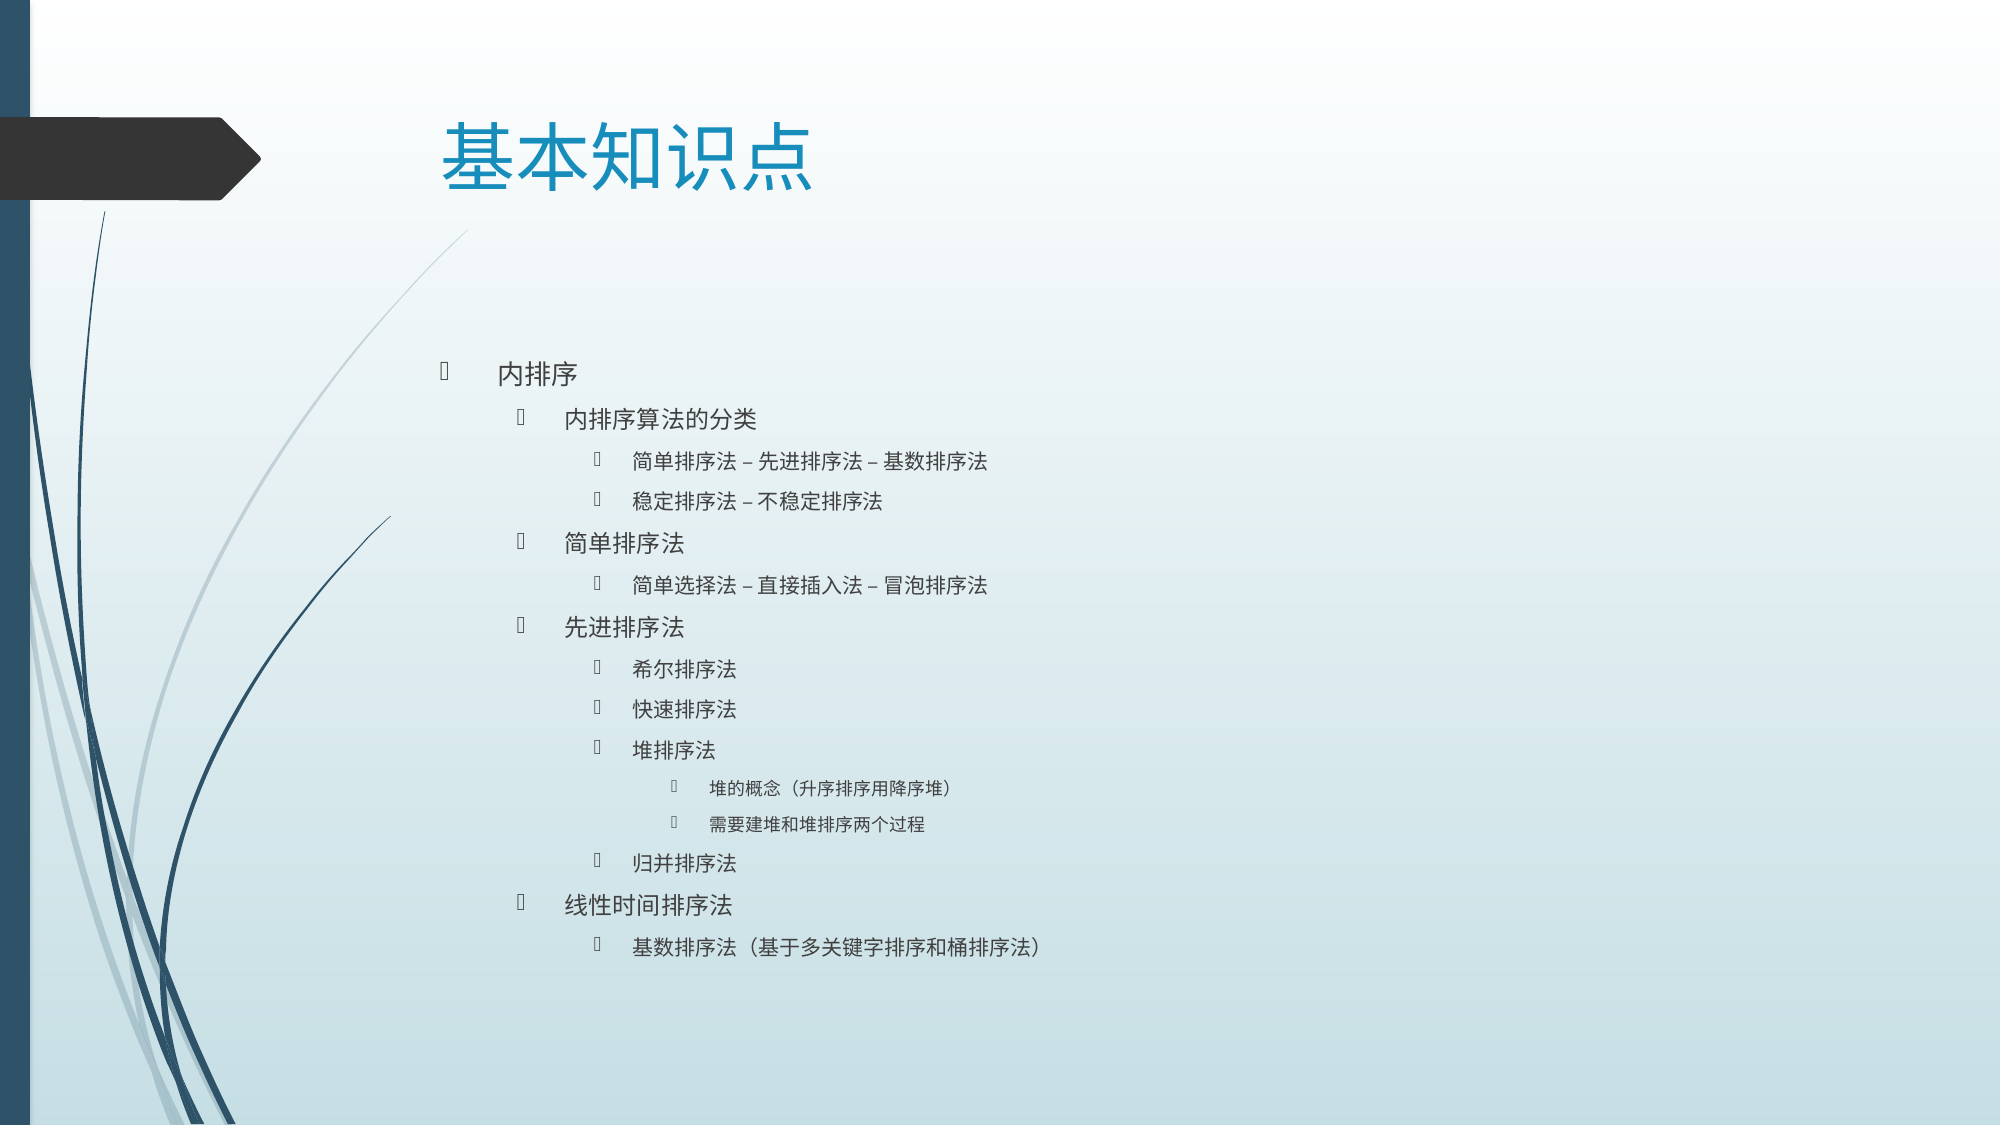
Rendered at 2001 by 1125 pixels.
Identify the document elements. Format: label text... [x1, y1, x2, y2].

list 内排序 内排序算法的分类 简单排序法 – 先进排序法 – 基数排序法 稳定排序法 – 不稳定排序法 简单排序法 简单选择法 – 直接插入法 – 冒泡排序法 先进排序法 希尔排序法 快速排序法 堆排序法 堆的概念（升序排序用降序堆） 需要建堆和堆排序两个过程 归并排序法 线性时间排序法 基数排序法（基于多关键字排序和桶排序法） [424, 350, 1888, 970]
title 基本知识点 [425, 102, 1888, 313]
